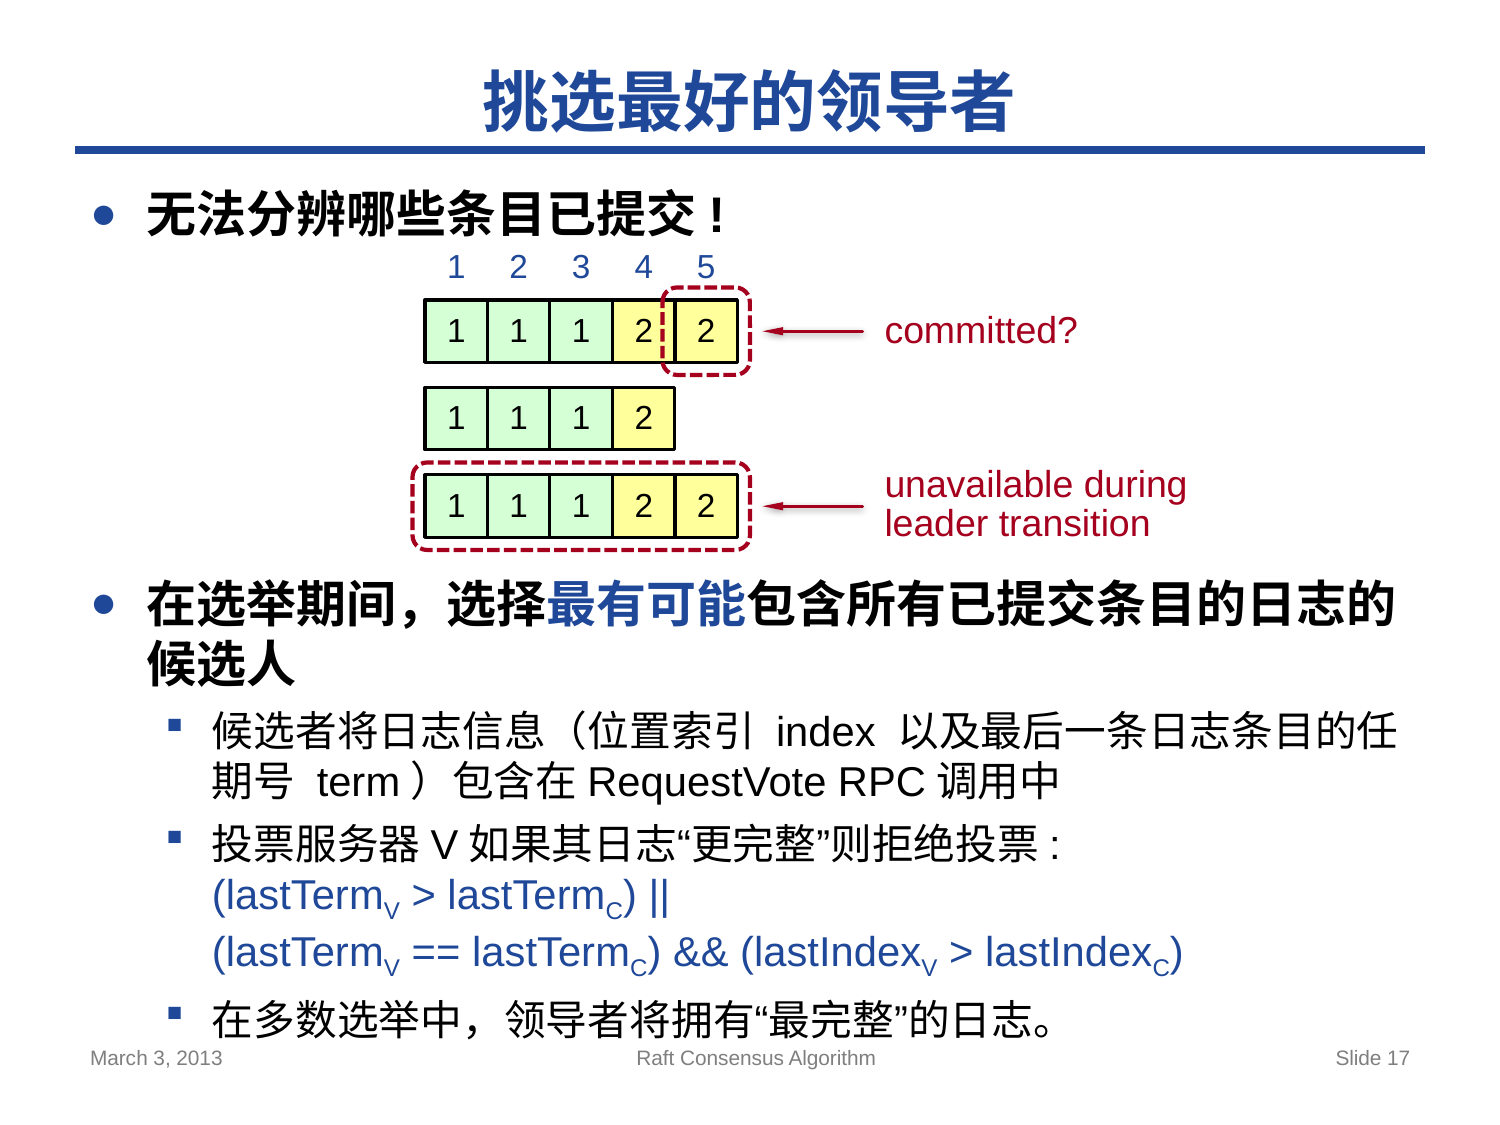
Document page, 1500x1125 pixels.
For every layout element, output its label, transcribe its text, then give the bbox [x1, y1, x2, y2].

text_box [410, 460, 753, 553]
text_box 2 [487, 237, 549, 293]
text_box 4 [612, 237, 674, 293]
text_box 1 [423, 298, 485, 364]
title 挑选最好的领导者 [75, 50, 1425, 150]
text_box 1 [485, 385, 548, 452]
slide_number Slide [1074, 1037, 1425, 1103]
text_box committed? [884, 311, 1185, 351]
text_box 1 [548, 385, 614, 452]
text_box 3 [549, 237, 612, 293]
text_box [660, 285, 753, 378]
text_box unavailable during leader transition [884, 465, 1300, 545]
text_box 1 [424, 237, 487, 293]
list 无法分辨哪些条目已提交! 在选举期间，选择最有可能包含所有已提交条目的日志的候选人 候选者将日志信息（位置索引 index 以及最后一条日志条目的任期号 term）包含在RequestVote RPC调用中 投票服务器V如果其日志“更完整”则拒绝投票: (lastTermV > lastTermC) || (lastTermV == lastTermC) && (lastIndexV > lastIndexC) 在多数选举中，领导者将拥有“最完整”的日志。 [75, 174, 1425, 1005]
text_box 2 [614, 298, 662, 364]
text_box 5 [674, 237, 738, 287]
footer Raft Consensus Algorithm [474, 1037, 1038, 1103]
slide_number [75, 1037, 425, 1103]
text_box 2 [614, 385, 677, 452]
text_box 1 [485, 298, 548, 364]
text_box 1 [548, 298, 614, 364]
text_box 1 [423, 385, 485, 452]
